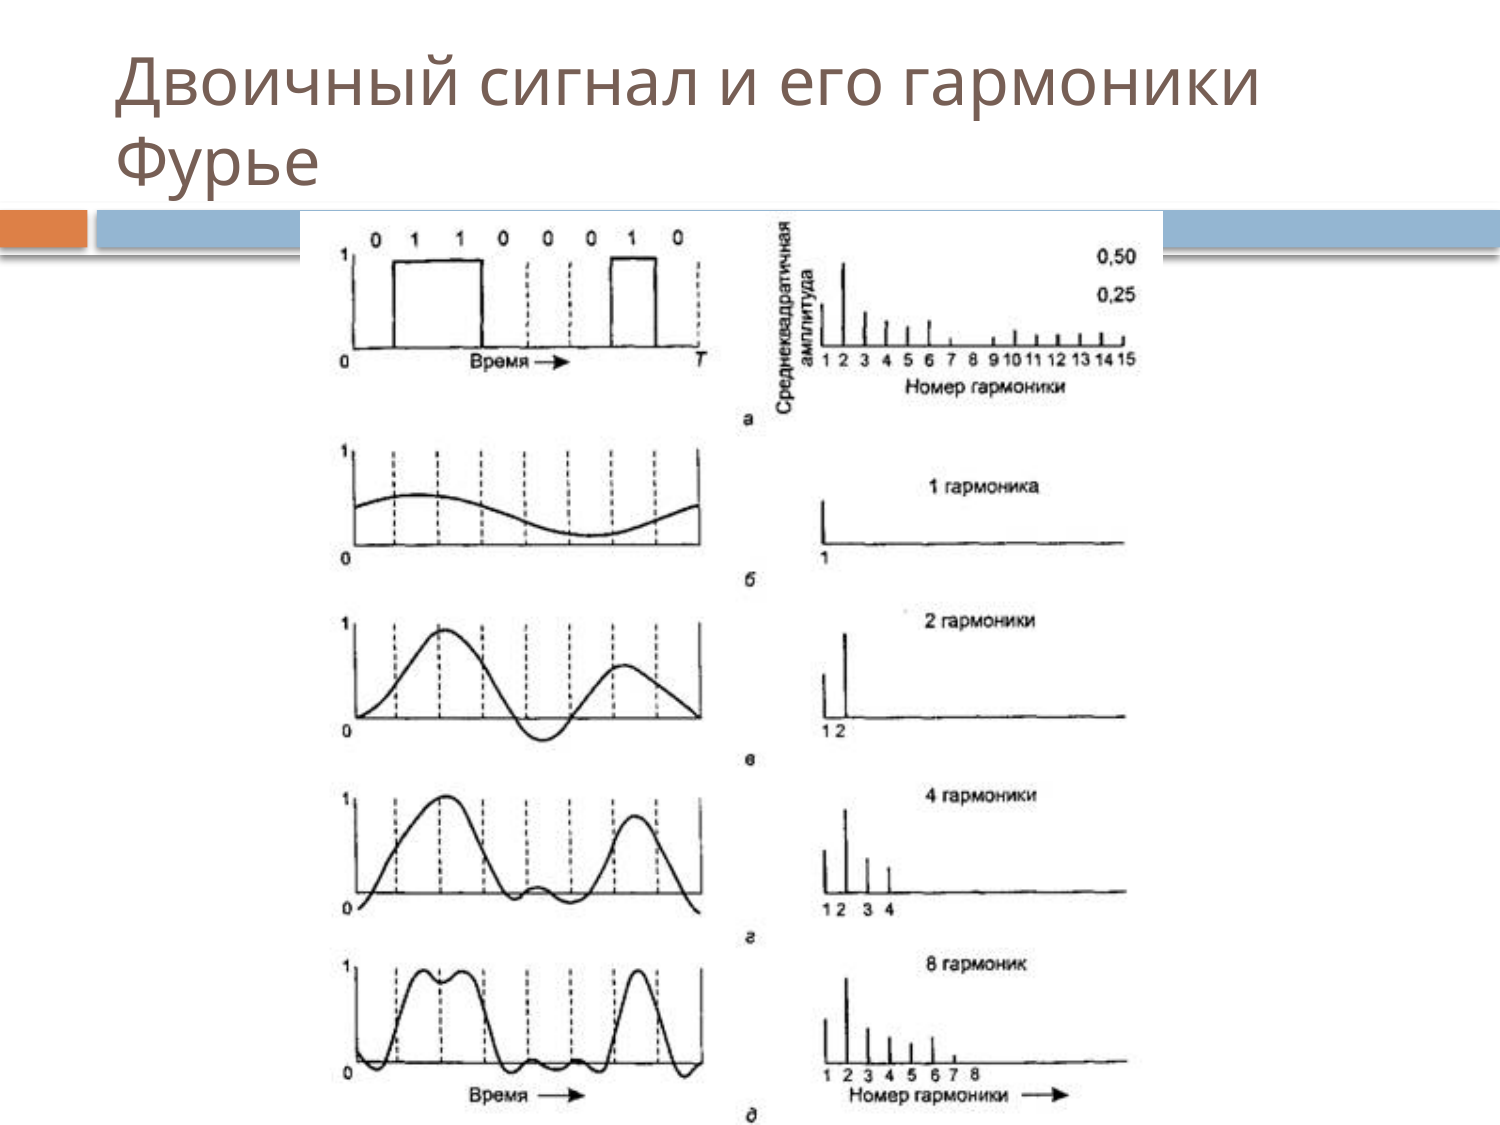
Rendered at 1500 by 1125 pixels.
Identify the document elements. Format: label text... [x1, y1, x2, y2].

picture [299, 211, 1163, 1125]
title Двоичный сигнал и его гармоники Фурье [100, 37, 1438, 200]
